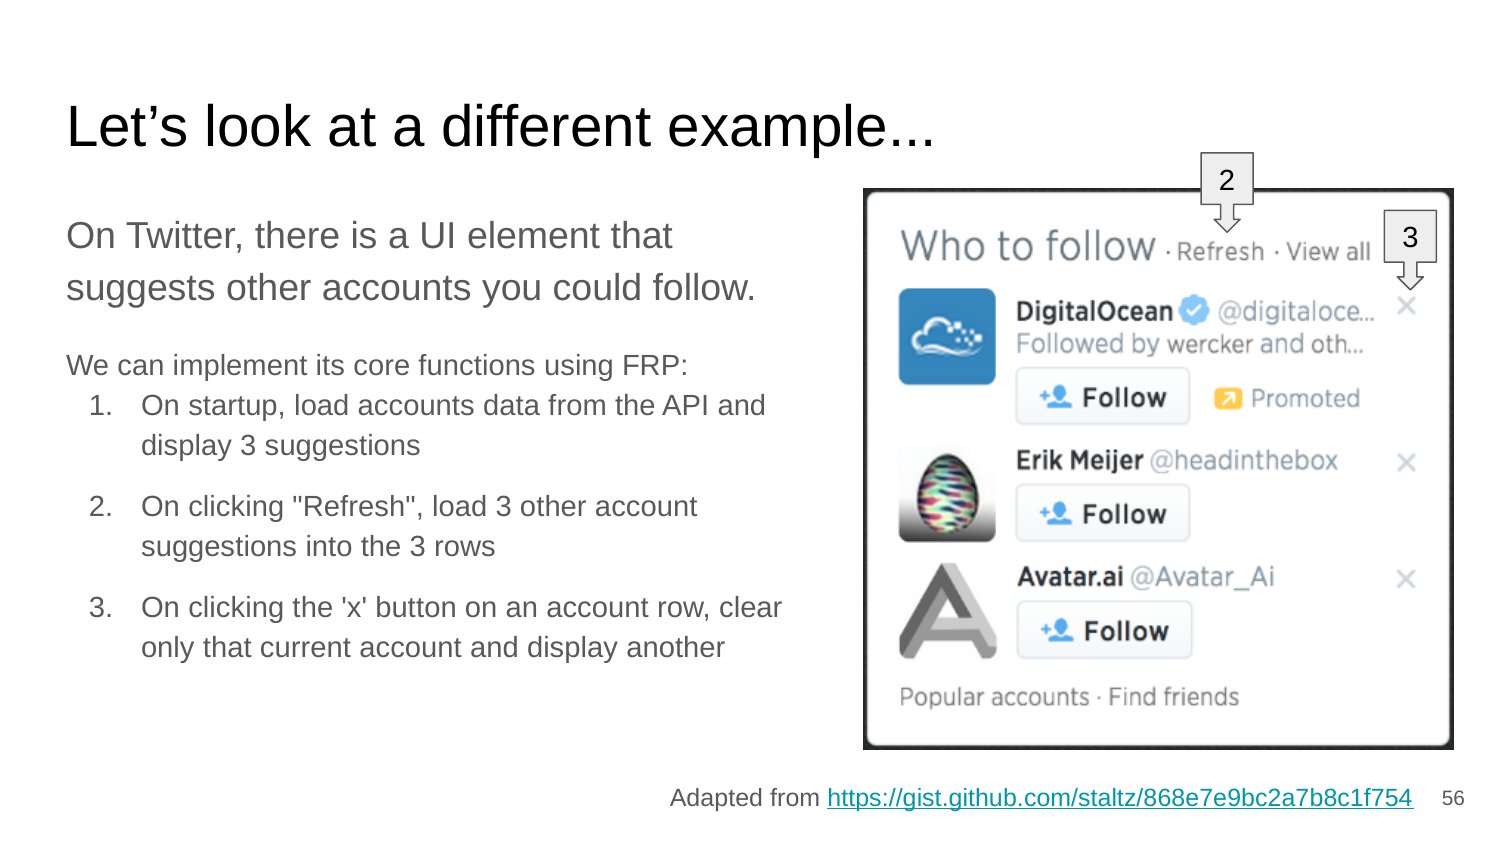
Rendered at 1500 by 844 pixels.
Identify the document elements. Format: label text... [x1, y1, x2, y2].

slide_number ‹#› [1389, 764, 1480, 830]
text_box Adapted from https://gist.github.com/staltz/868e7e9bc2a7b8c1f754 [501, 766, 1437, 828]
picture [863, 188, 1454, 750]
title Let’s look at a different example... [51, 72, 1449, 167]
text_box 2 [1201, 152, 1254, 187]
list On Twitter, there is a UI element that suggests other accounts you could follow. We can implement its core functions using FRP: On startup, load accounts data from the API and display 3 suggestions On clicking "Refresh", load 3 other account suggestions into the 3 rows On clicking the 'x' button on an account row, clear only that current account and display another [51, 189, 811, 750]
